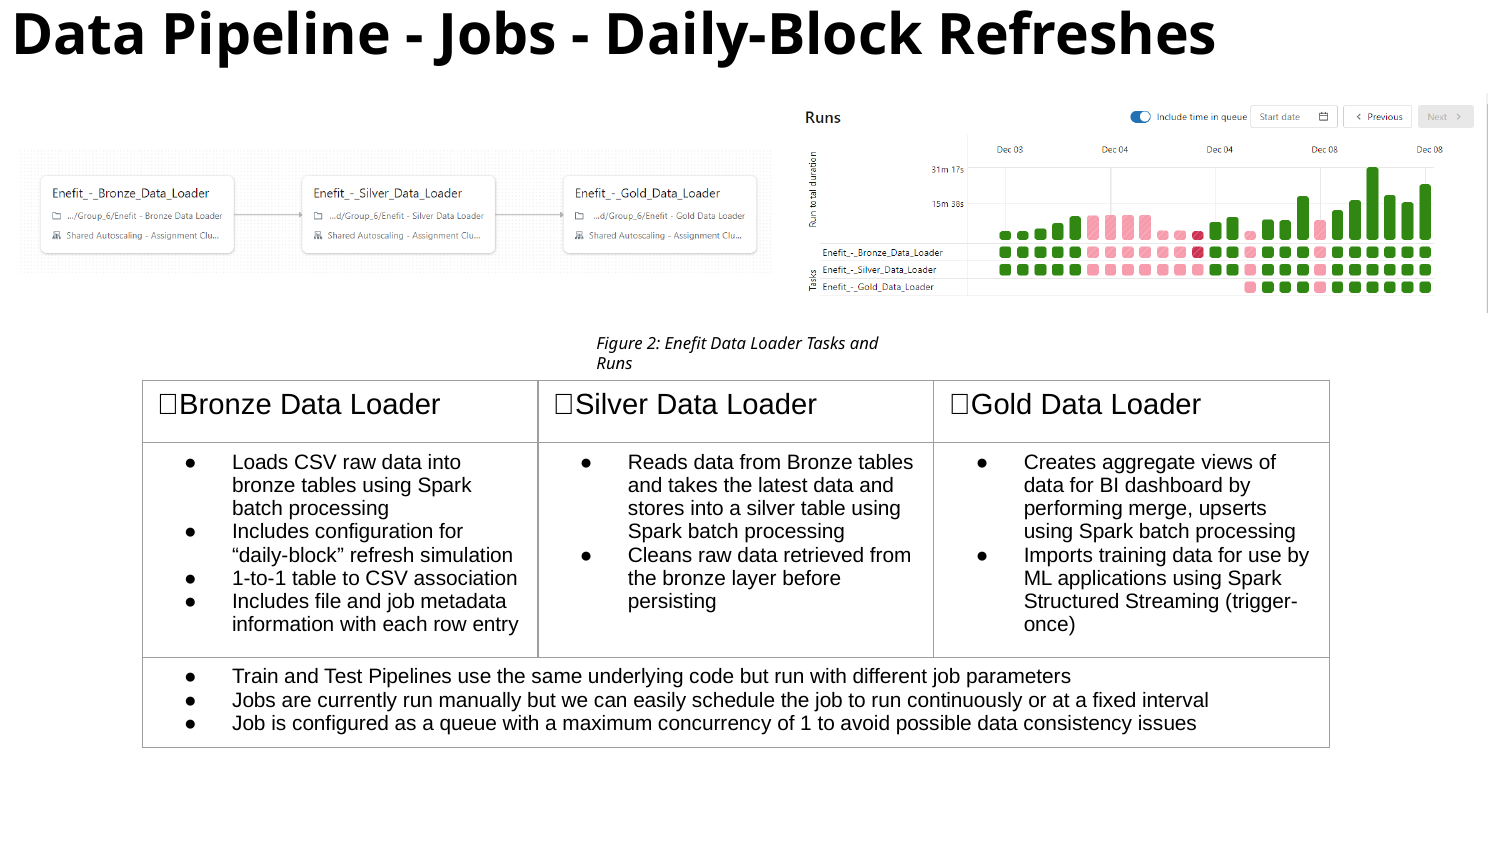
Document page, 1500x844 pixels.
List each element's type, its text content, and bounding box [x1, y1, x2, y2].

table_cell Reads data from Bronze tables and takes the latest data and stores into a silver table using Spark batch processing Cleans raw data retrieved from the bronze layer before persisting [539, 443, 933, 657]
picture [799, 83, 1488, 314]
table_cell Creates aggregate views of data for BI dashboard by performing merge, upserts using Spark batch processing Imports training data for use by ML applications using Spark Structured Streaming (trigger-once) [934, 443, 1329, 657]
table_header 🥉Bronze Data Loader [143, 381, 537, 442]
table_header 🥈Silver Data Loader [539, 381, 933, 442]
table_header 🥇Gold Data Loader [934, 381, 1329, 442]
title Data Pipeline - Jobs - Daily-Block Refreshes [0, 0, 1294, 85]
text_box Figure 2: Enefit Data Loader Tasks and Runs [581, 317, 919, 380]
table_cell Train and Test Pipelines use the same underlying code but run with different job parameters Jobs are currently run manually but we can easily schedule the job to run continuously or at a fixed interval Job is configured as a queue with a maximum concurrency of 1 to avoid possible data consistency issues [143, 658, 1329, 747]
table_cell Loads CSV raw data into bronze tables using Spark batch processing Includes configuration for “daily-block” refresh simulation 1-to-1 table to CSV association Includes file and job metadata information with each row entry [143, 443, 537, 657]
picture [19, 148, 773, 274]
